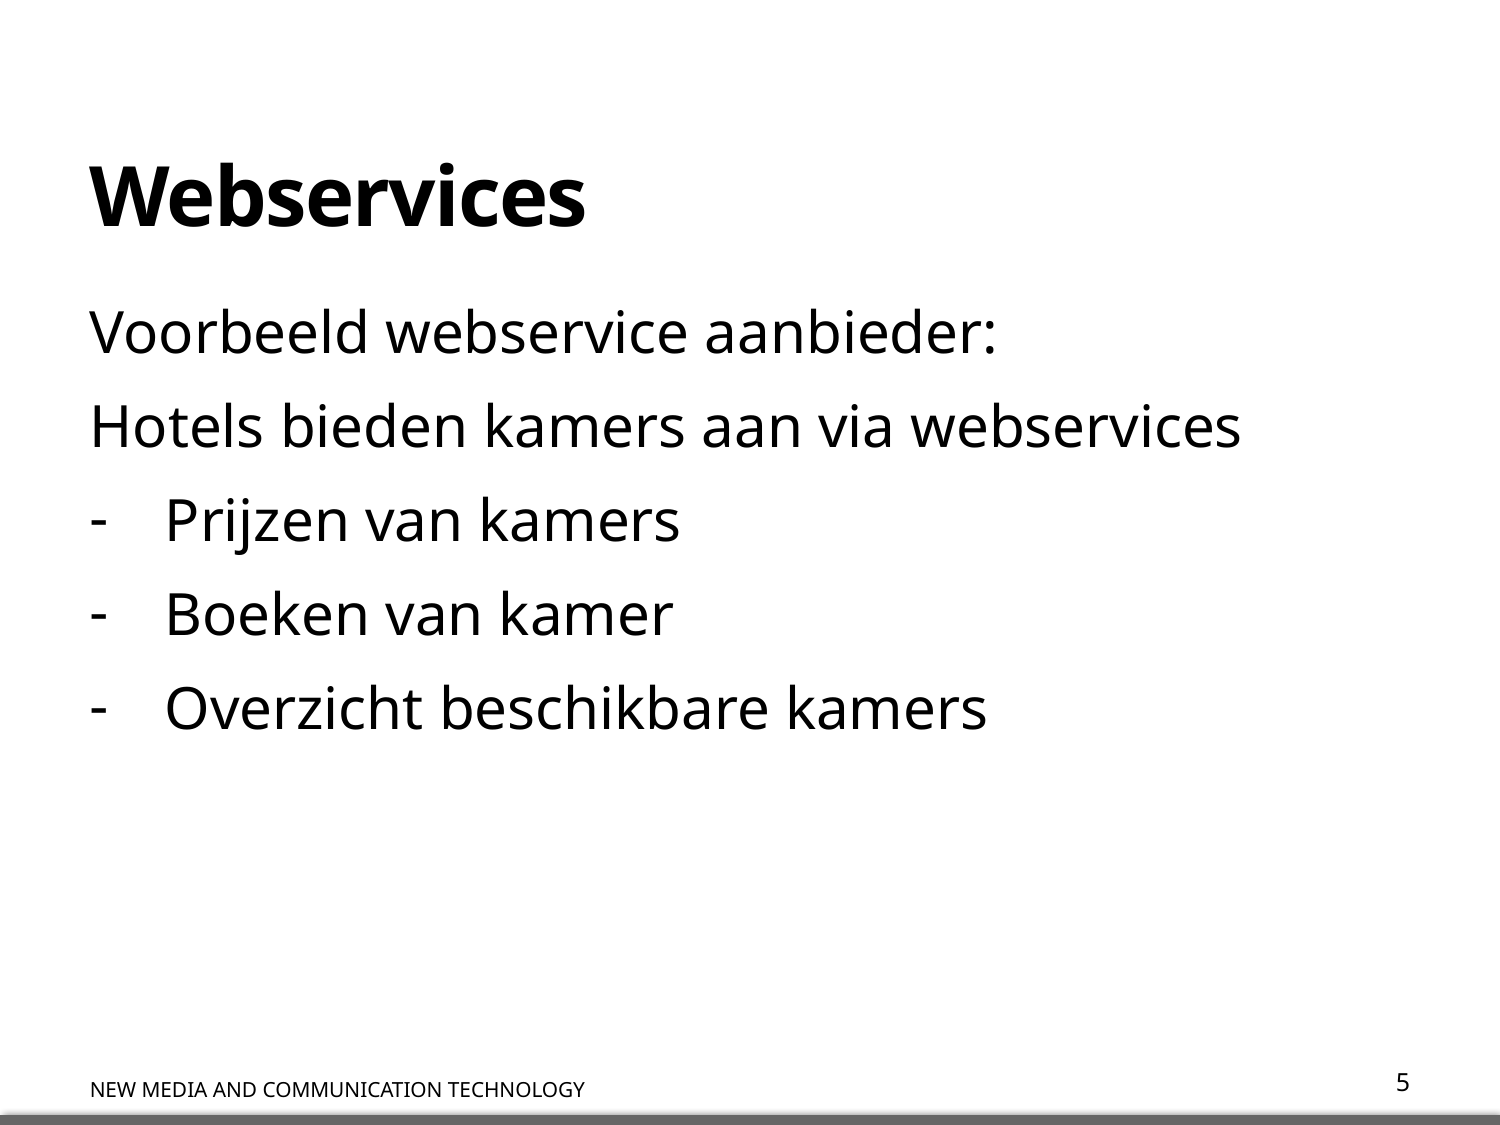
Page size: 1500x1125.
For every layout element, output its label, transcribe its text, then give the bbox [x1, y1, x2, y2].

slide_number 5 [1146, 1068, 1425, 1108]
title Webservices [75, 25, 1425, 250]
list Voorbeeld webservice aanbieder: Hotels bieden kamers aan via webservices Prijzen van kamers Boeken van kamer Overzicht beschikbare kamers [75, 287, 1425, 1005]
